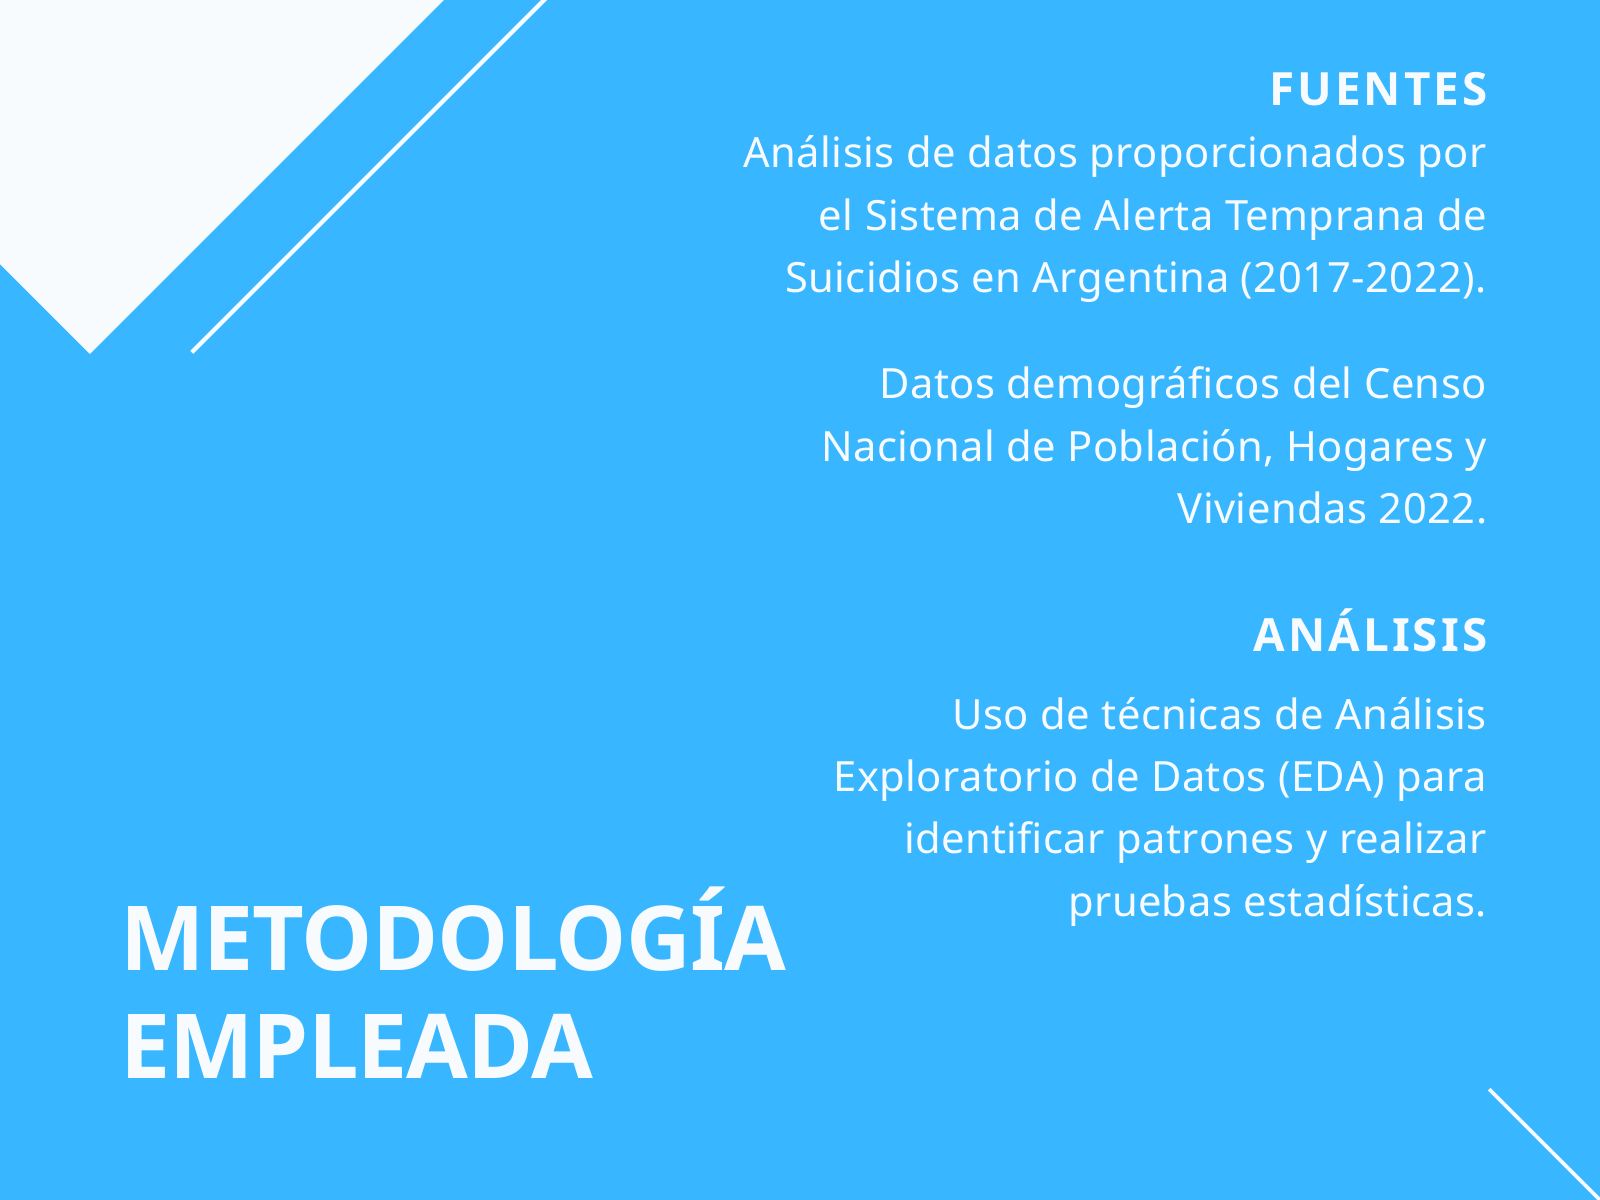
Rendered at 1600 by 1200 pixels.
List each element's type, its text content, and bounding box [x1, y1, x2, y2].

text_box [0, 0, 444, 355]
text_box Uso de técnicas de Análisis Exploratorio de Datos (EDA) para identificar patrones y realizar pruebas estadísticas. [740, 674, 1488, 925]
text_box ANÁLISIS [740, 596, 1488, 661]
text_box METODOLOGÍA EMPLEADA [119, 881, 828, 1097]
text_box Análisis de datos proporcionados por el Sistema de Alerta Temprana de Suicidios en Argentina (2017-2022). [740, 113, 1488, 302]
text_box Datos demográficos del Censo Nacional de Población, Hogares y Viviendas 2022. [740, 344, 1488, 532]
text_box [1487, 1087, 1600, 1200]
text_box [190, 0, 548, 354]
text_box FUENTES [740, 50, 1488, 113]
